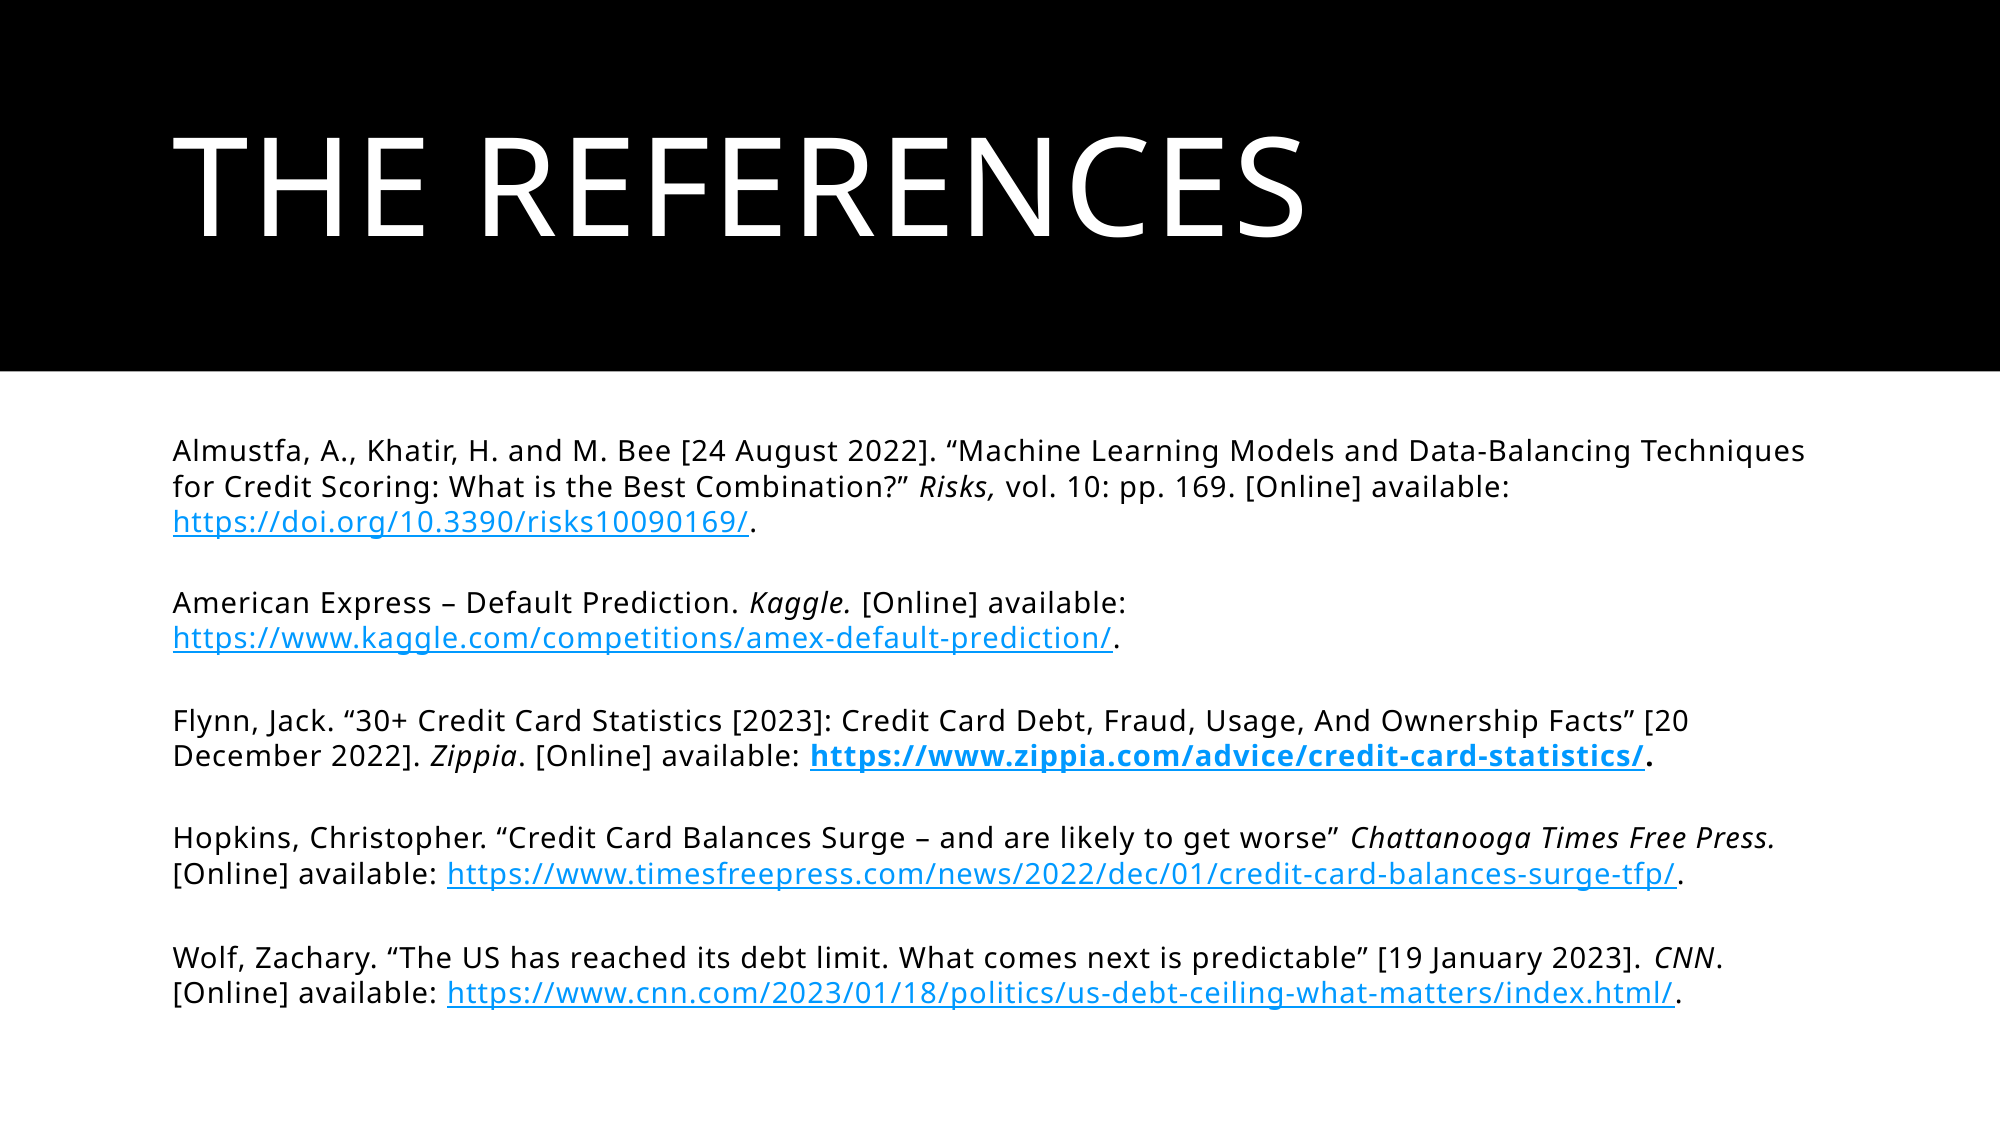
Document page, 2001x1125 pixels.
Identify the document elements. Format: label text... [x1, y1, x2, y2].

list Almustfa, A., Khatir, H. and M. Bee [24 August 2022]. “Machine Learning Models and Data-Balancing Techniques for Credit Scoring: What is the Best Combination?” Risks, vol. 10: pp. 169. [Online] available: https://doi.org/10.3390/risks10090169/. American Express – Default Prediction. Kaggle. [Online] available: https://www.kaggle.com/competitions/amex-default-prediction/. Flynn, Jack. “30+ Credit Card Statistics [2023]: Credit Card Debt, Fraud, Usage, And Ownership Facts” [20 December 2022]. Zippia. [Online] available: https://www.zippia.com/advice/credit-card-statistics/. Hopkins, Christopher. “Credit Card Balances Surge – and are likely to get worse” Chattanooga Times Free Press. [Online] available: https://www.timesfreepress.com/news/2022/dec/01/credit-card-balances-surge-tfp/. Wolf, Zachary. “The US has reached its debt limit. What comes next is predictable” [19 January 2023]. CNN. [Online] available: https://www.cnn.com/2023/01/18/politics/us-debt-ceiling-what-matters/index.html/. [157, 424, 1842, 1037]
title the references [157, 52, 1842, 332]
